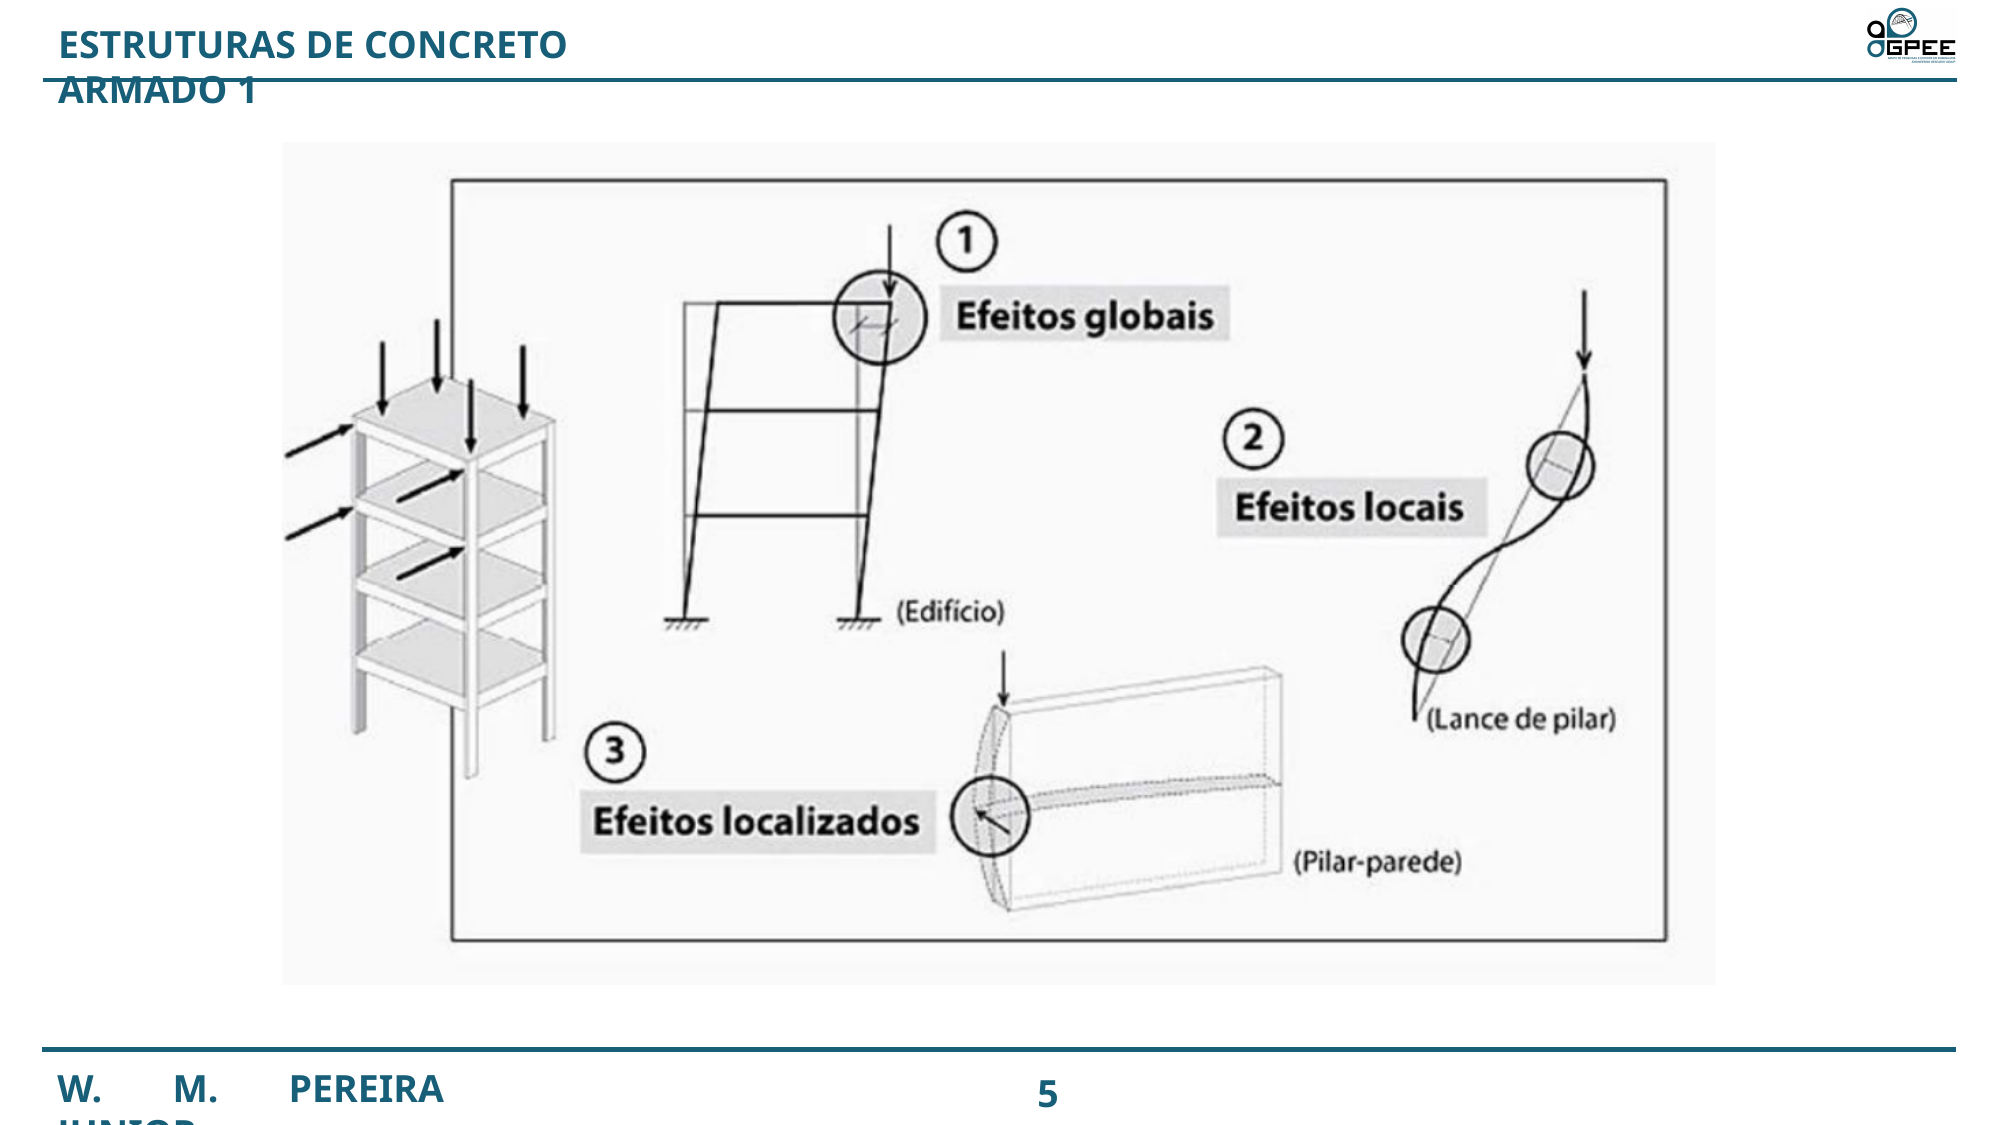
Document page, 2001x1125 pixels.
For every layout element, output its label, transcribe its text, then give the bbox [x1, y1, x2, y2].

text_box ESTRUTURAS DE CONCRETO ARMADO 1 [43, 91, 729, 119]
picture [281, 139, 1717, 985]
text_box W. M. PEREIRA JUNIOR [42, 1058, 460, 1125]
picture [1866, 6, 1957, 65]
text_box 5 [999, 1062, 1098, 1125]
text_box ESTRUTURAS DE CONCRETO ARMADO 1 [43, 13, 729, 79]
